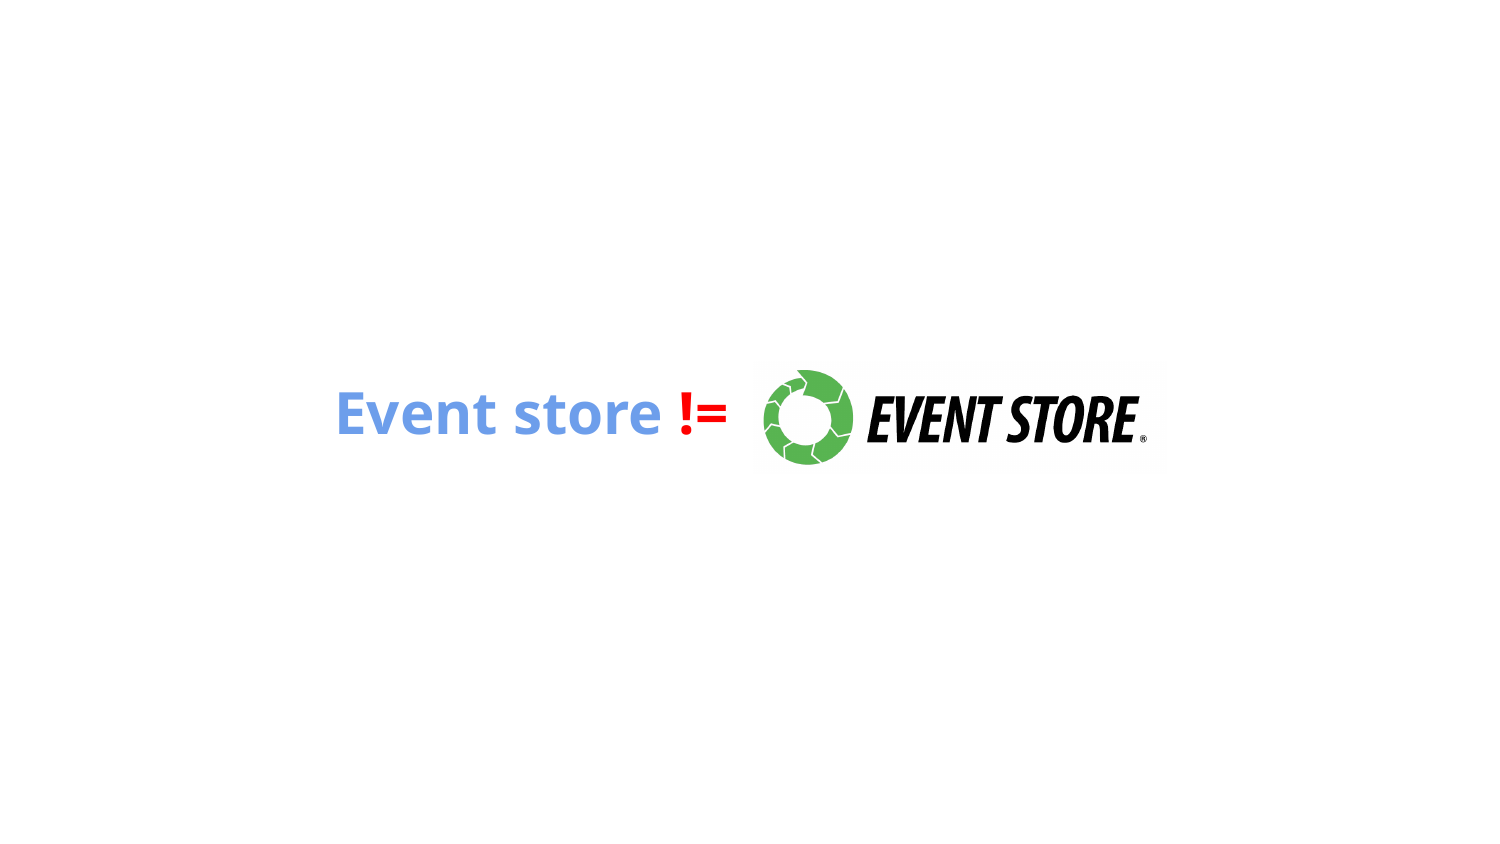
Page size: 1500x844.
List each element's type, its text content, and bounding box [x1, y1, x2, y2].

picture [752, 361, 1168, 474]
title Event store != [0, 361, 1116, 526]
